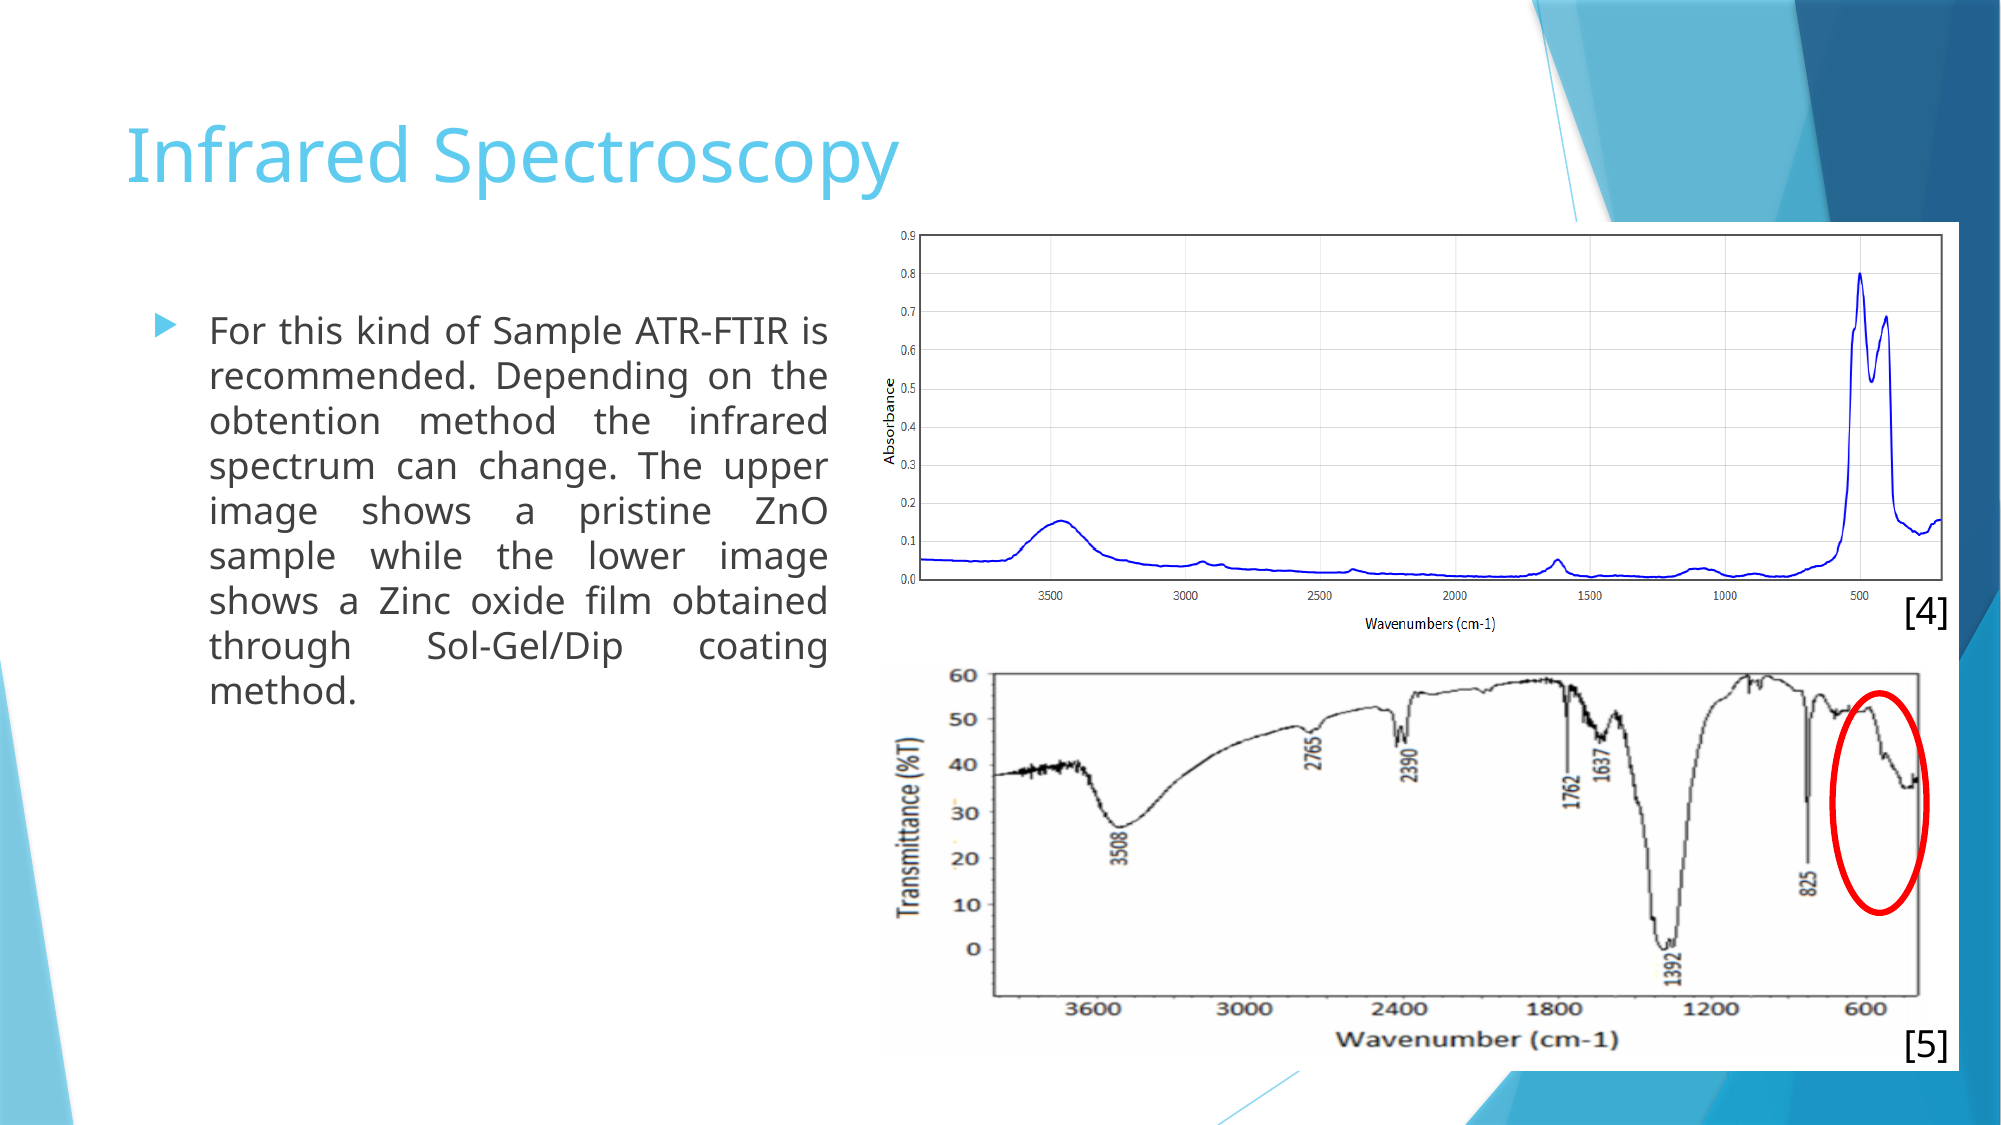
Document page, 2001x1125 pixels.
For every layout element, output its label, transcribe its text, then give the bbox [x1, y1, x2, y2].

list For this kind of Sample ATR-FTIR is recommended. Depending on the obtention method the infrared spectrum can change. The upper image shows a pristine ZnO sample while the lower image shows a Zinc oxide film obtained through Sol-Gel/Dip coating method. [137, 299, 845, 1014]
title Infrared Spectroscopy [111, 99, 1522, 317]
picture [875, 222, 1959, 1072]
